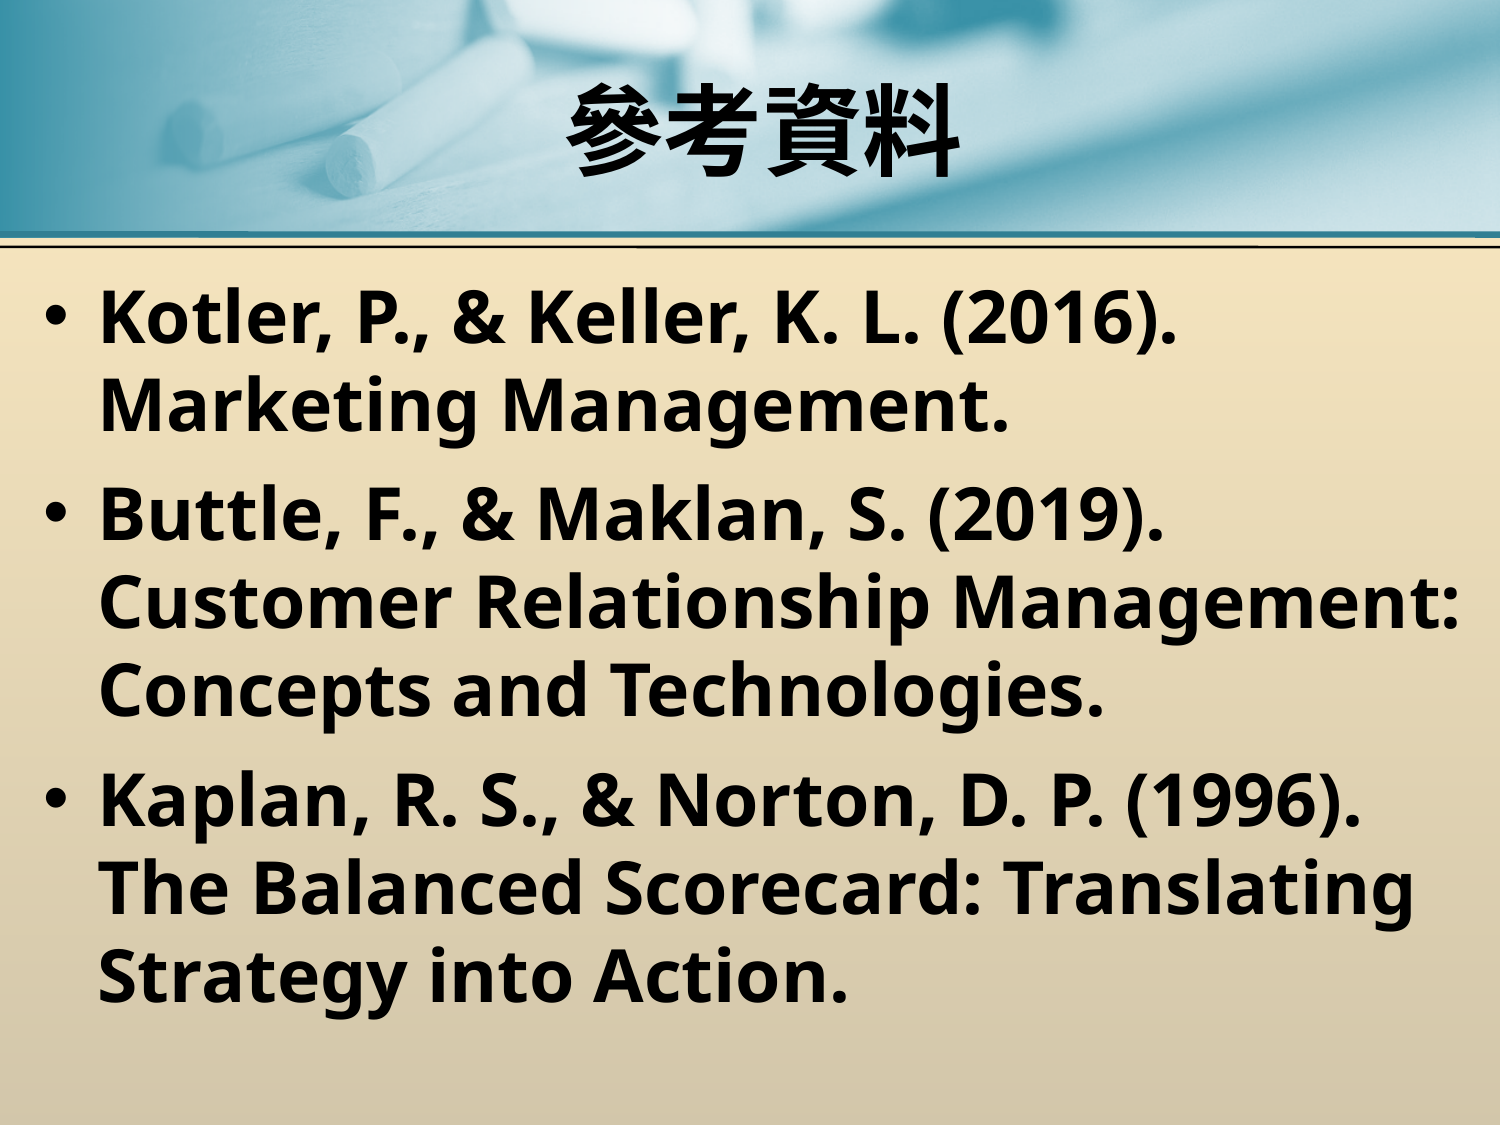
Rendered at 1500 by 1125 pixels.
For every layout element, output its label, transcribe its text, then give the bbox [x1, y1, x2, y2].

title 參考資料 [45, 24, 1481, 233]
list Kotler, P., & Keller, K. L. (2016). Marketing Management. Buttle, F., & Maklan, S. (2019). Customer Relationship Management: Concepts and Technologies. Kaplan, R. S., & Norton, D. P. (1996). The Balanced Scorecard: Translating Strategy into Action. [29, 262, 1481, 1103]
